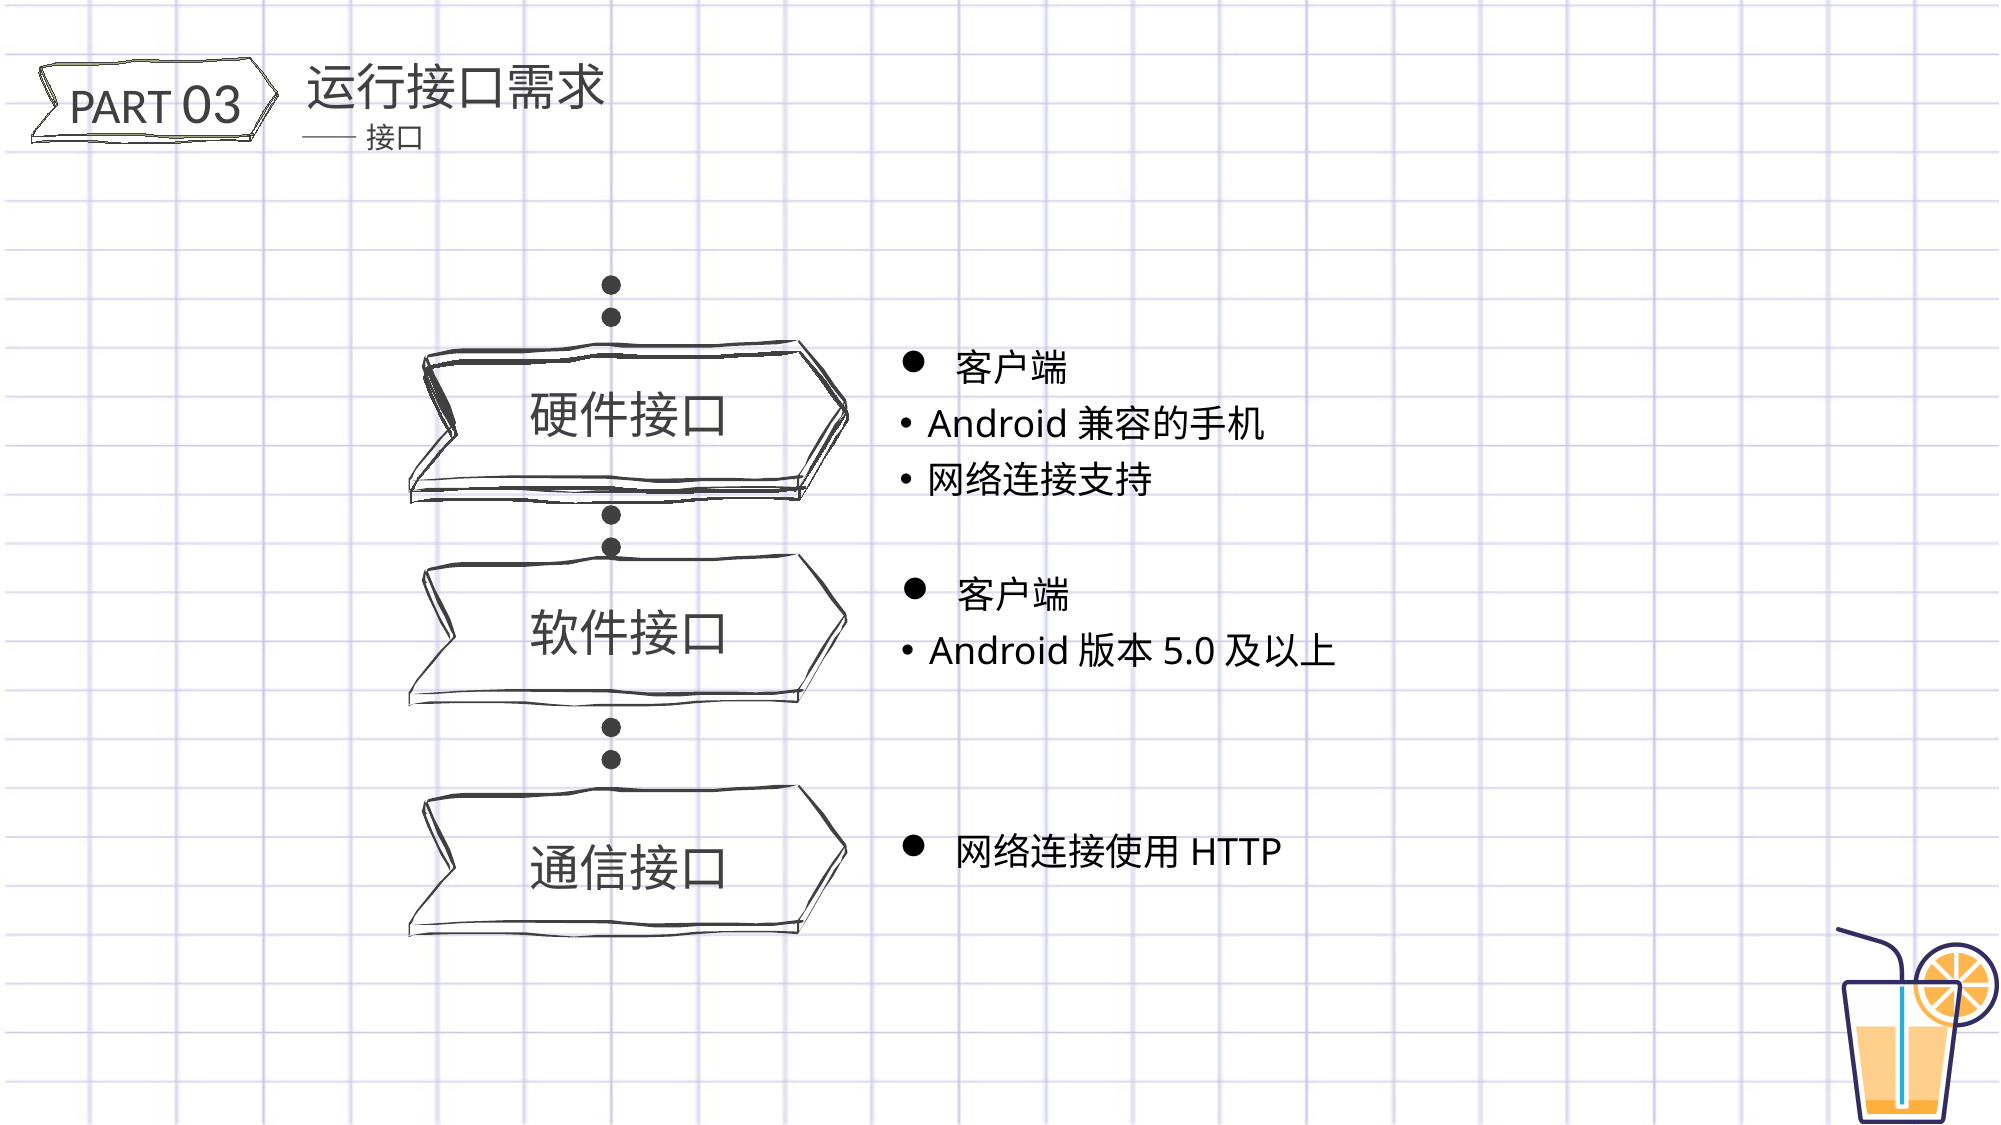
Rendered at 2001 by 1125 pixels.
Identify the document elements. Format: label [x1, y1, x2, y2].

picture [0, 0, 1999, 1125]
text_box [31, 57, 285, 144]
text_box [408, 275, 1592, 938]
text_box [285, 48, 1197, 163]
